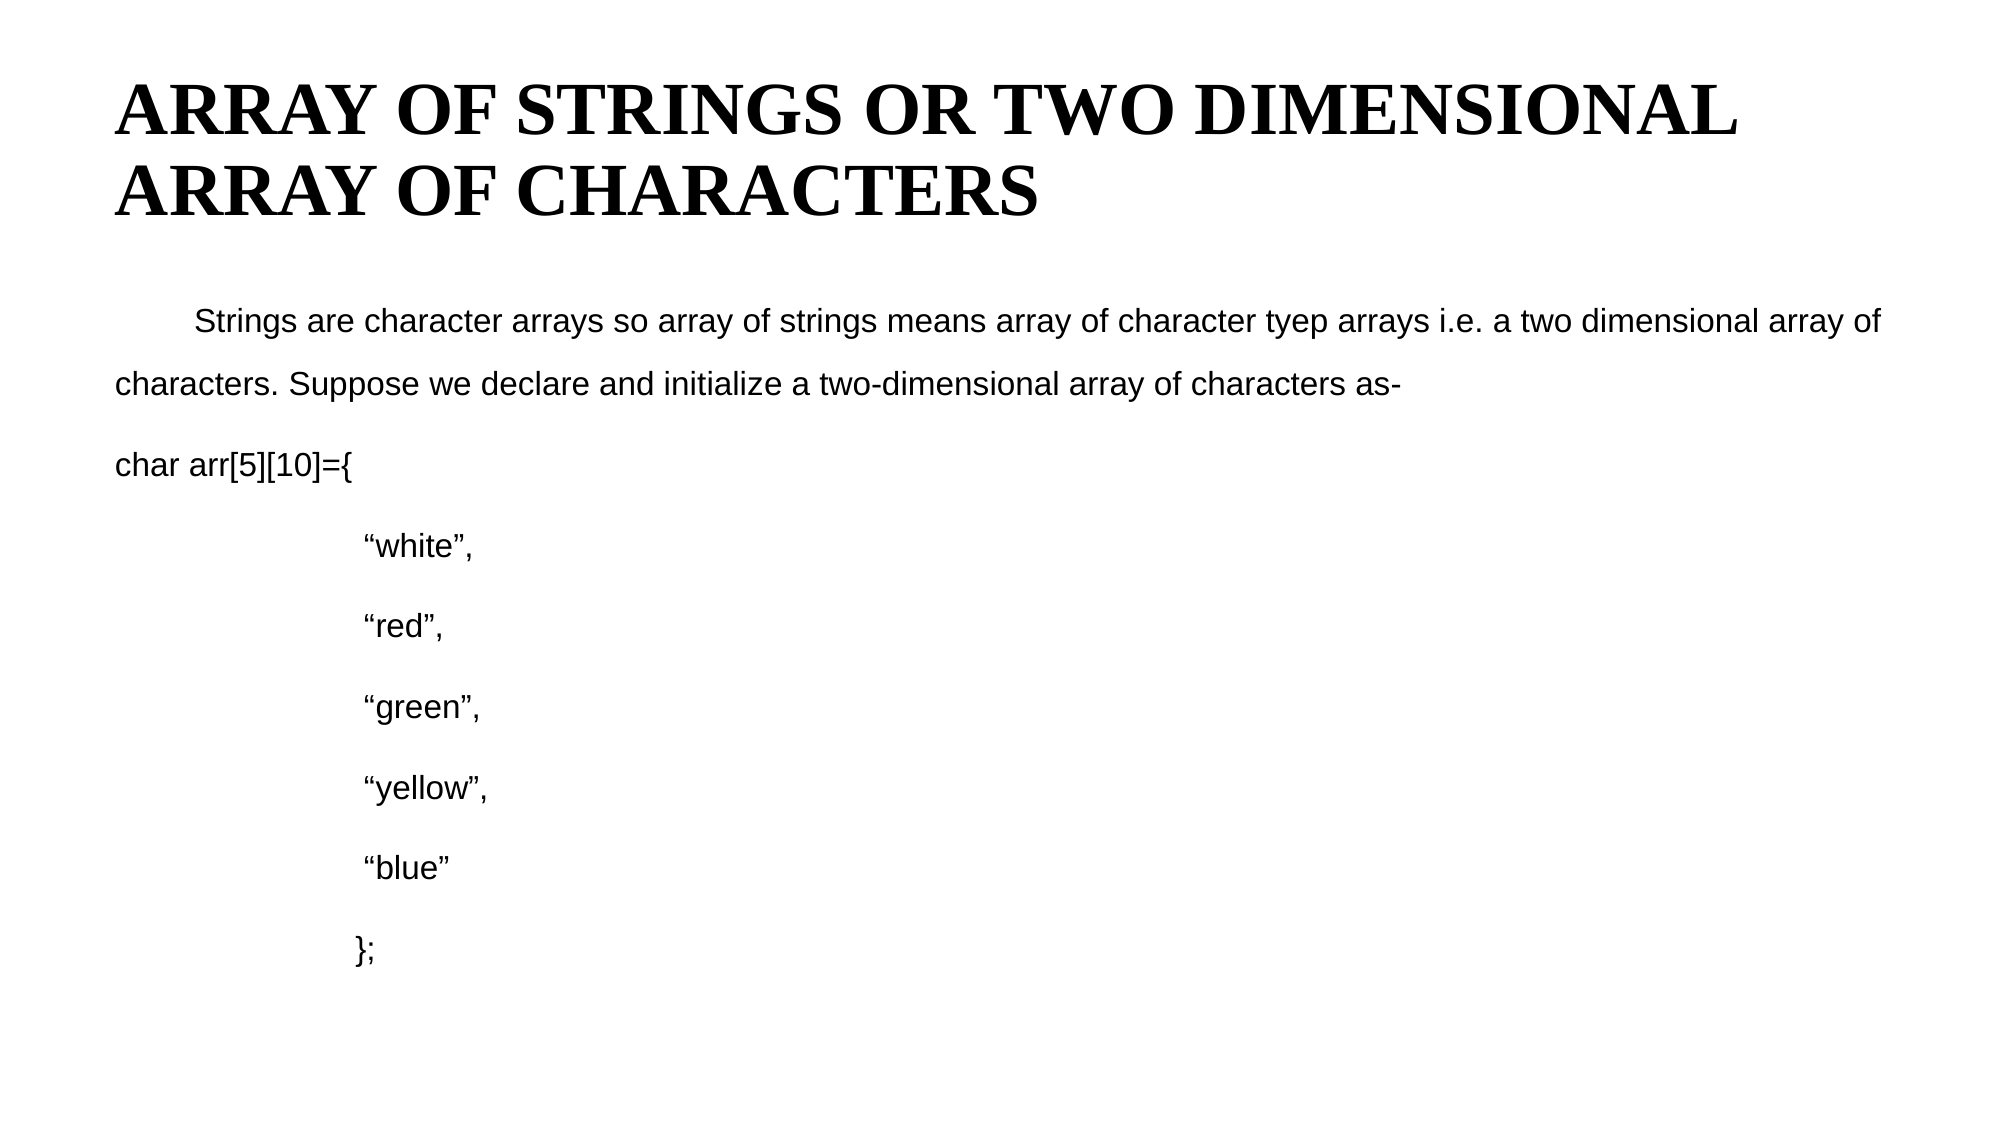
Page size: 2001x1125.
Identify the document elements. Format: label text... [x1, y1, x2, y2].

list ARRAY OF STRINGS OR TWO DIMENSIONAL ARRAY OF CHARACTERS Strings are character arrays so array of strings means array of character tyep arrays i.e. a two dimensional array of characters. Suppose we declare and initialize a two-dimensional array of characters as- char arr[5][10]={ “white”, “red”, “green”, “yellow”, “blue” }; [99, 62, 1900, 1065]
